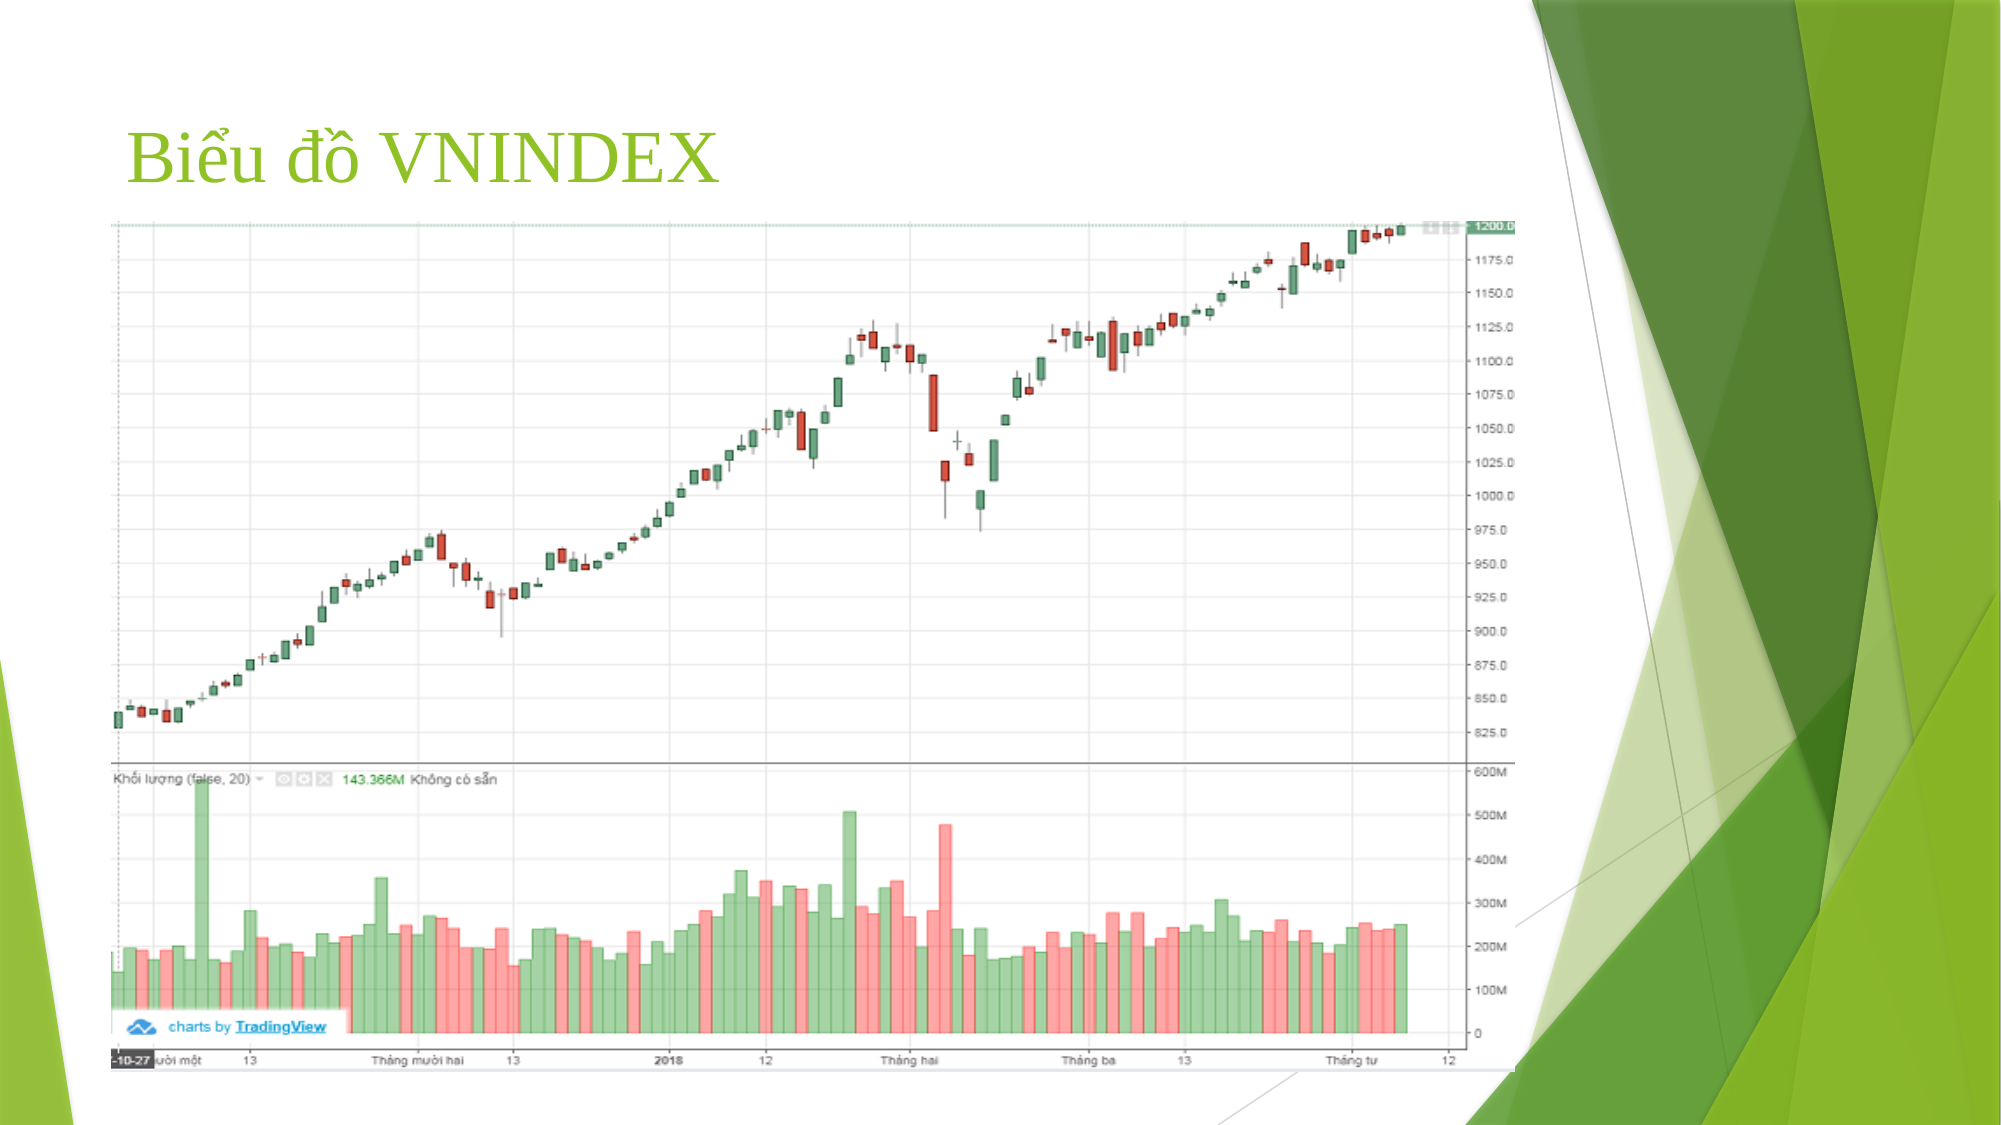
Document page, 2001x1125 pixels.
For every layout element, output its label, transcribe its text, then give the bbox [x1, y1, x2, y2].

title Biểu đồ VNINDEX [111, 99, 1522, 222]
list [110, 220, 1515, 1072]
